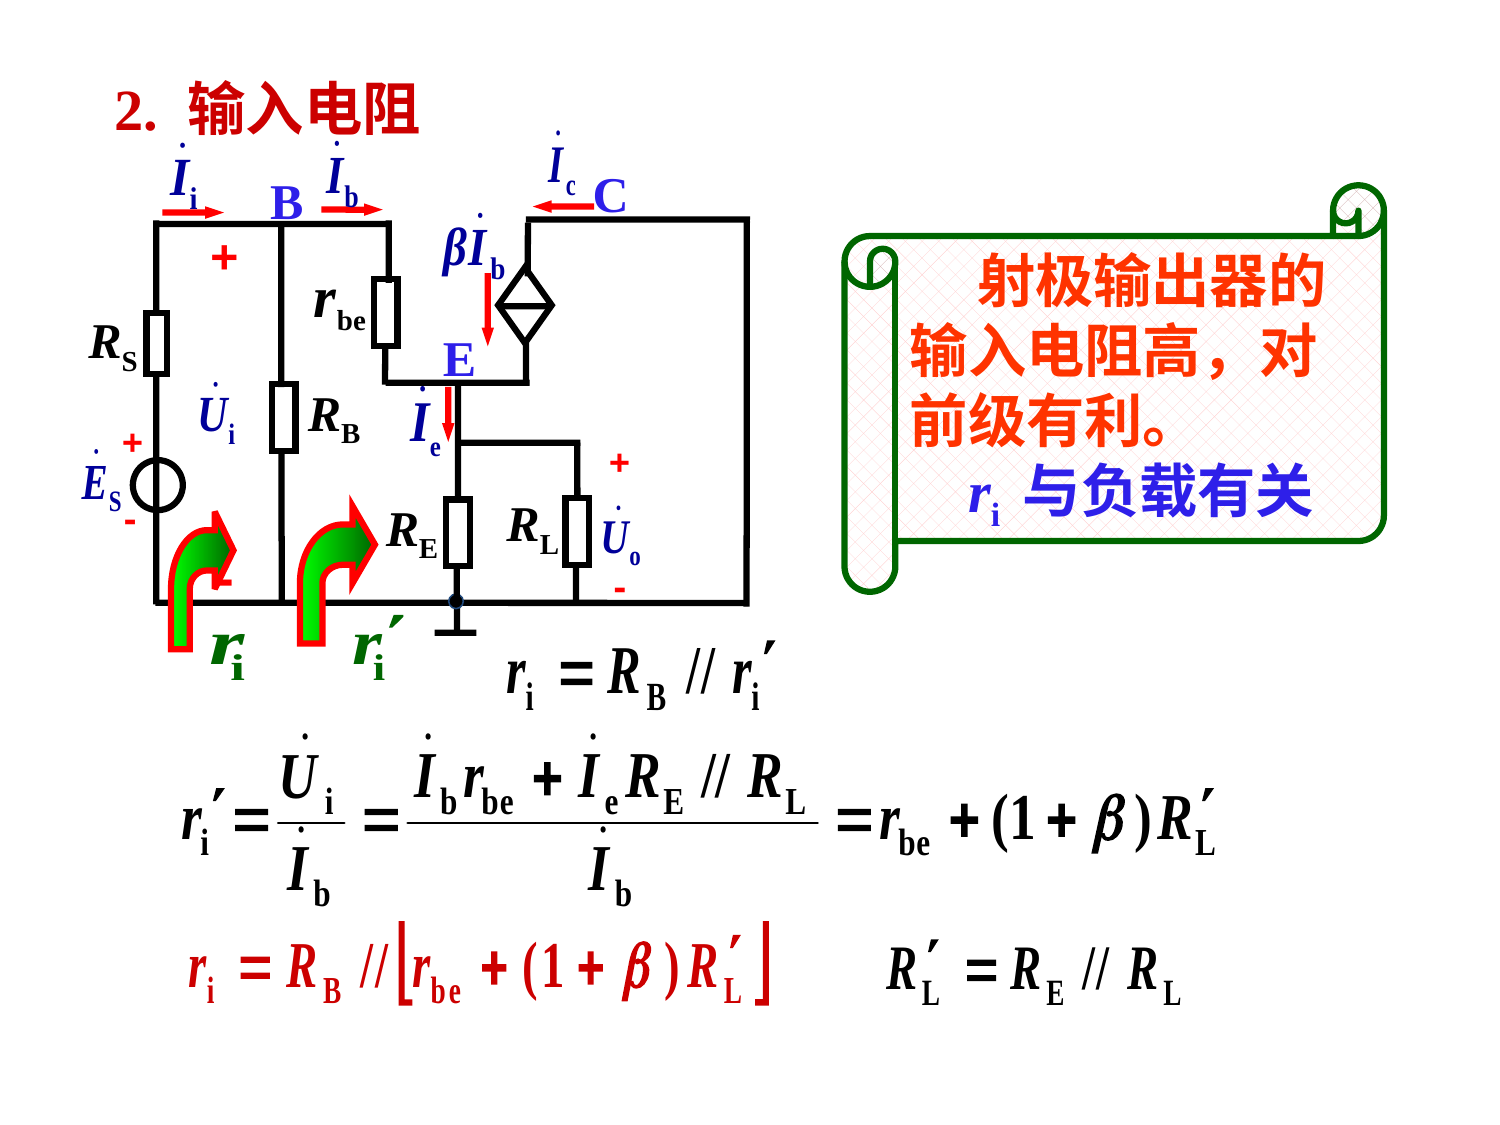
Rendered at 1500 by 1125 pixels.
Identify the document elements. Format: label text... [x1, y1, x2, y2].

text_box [496, 625, 838, 719]
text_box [874, 925, 1196, 1012]
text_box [179, 925, 774, 1017]
text_box 2. 输入电阻 [99, 64, 600, 123]
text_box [57, 124, 751, 634]
text_box 射极输出器的输入电阻高，对前级有利。 ri 与负载有关 [844, 185, 1384, 592]
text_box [170, 511, 251, 688]
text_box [172, 724, 1226, 918]
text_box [299, 505, 404, 688]
